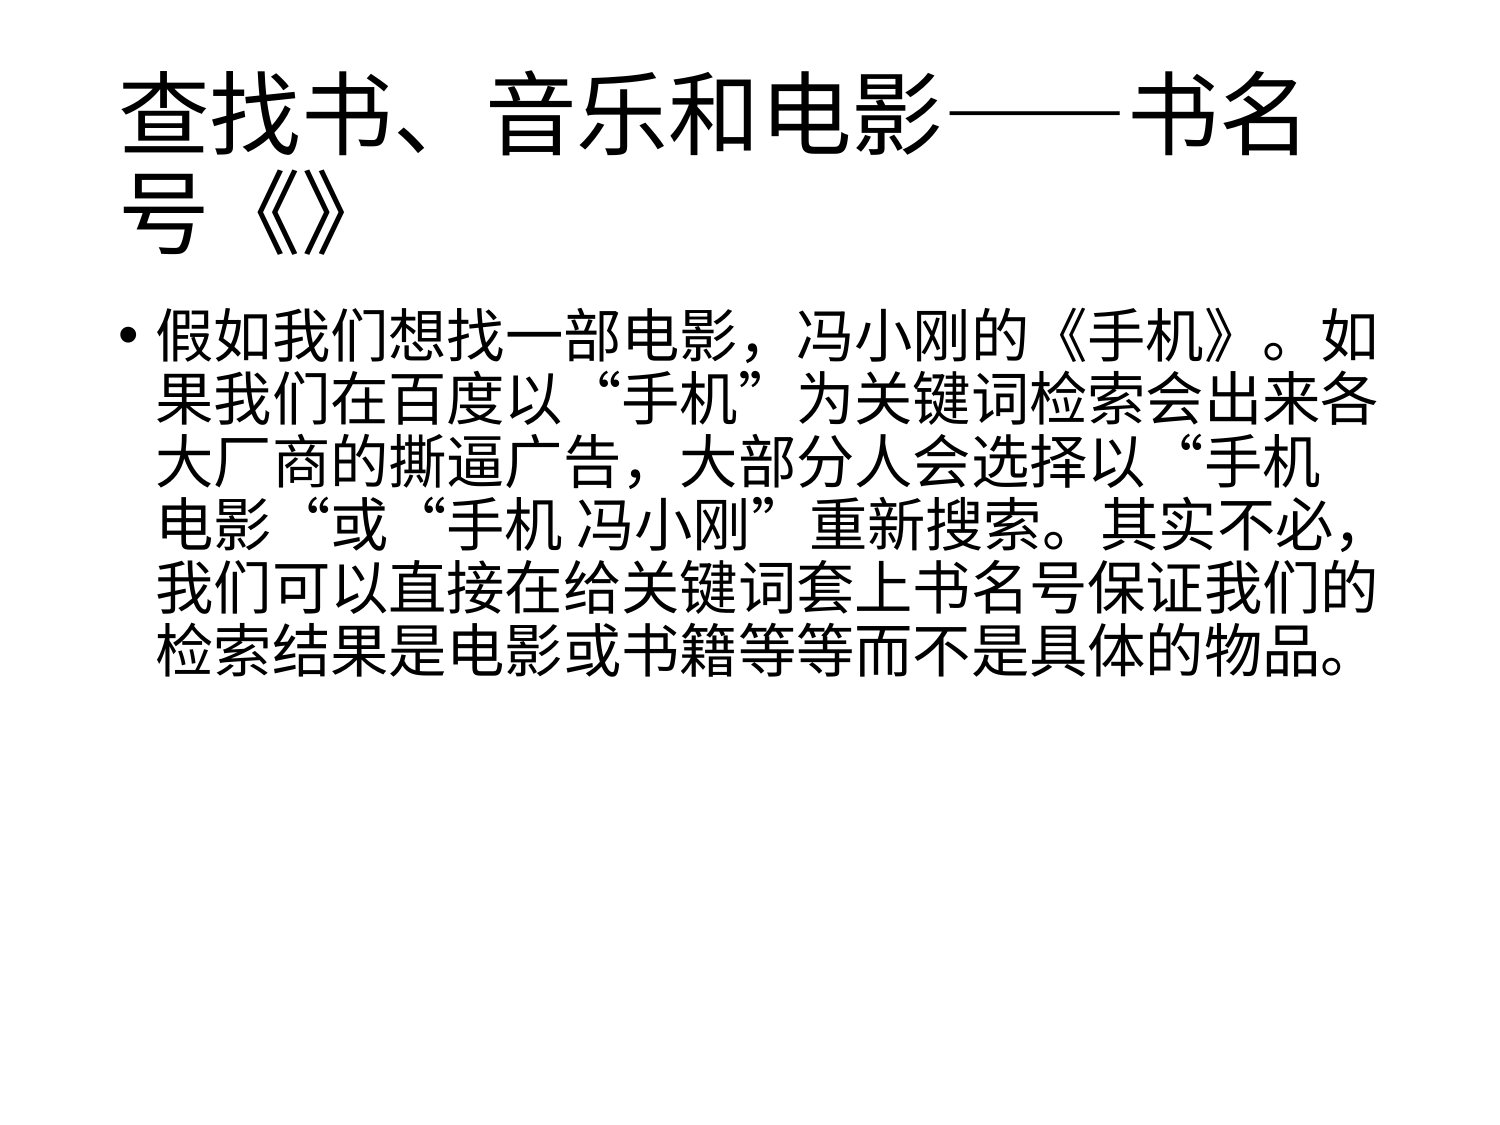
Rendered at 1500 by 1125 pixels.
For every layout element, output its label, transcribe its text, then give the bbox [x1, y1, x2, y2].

title 查找书、音乐和电影——书名号《》 [103, 59, 1397, 278]
list 假如我们想找一部电影，冯小刚的《手机》。如果我们在百度以“手机”为关键词检索会出来各大厂商的撕逼广告，大部分人会选择以“手机 电影“或“手机 冯小刚”重新搜索。其实不必，我们可以直接在给关键词套上书名号保证我们的检索结果是电影或书籍等等而不是具体的物品。 [103, 299, 1397, 1014]
